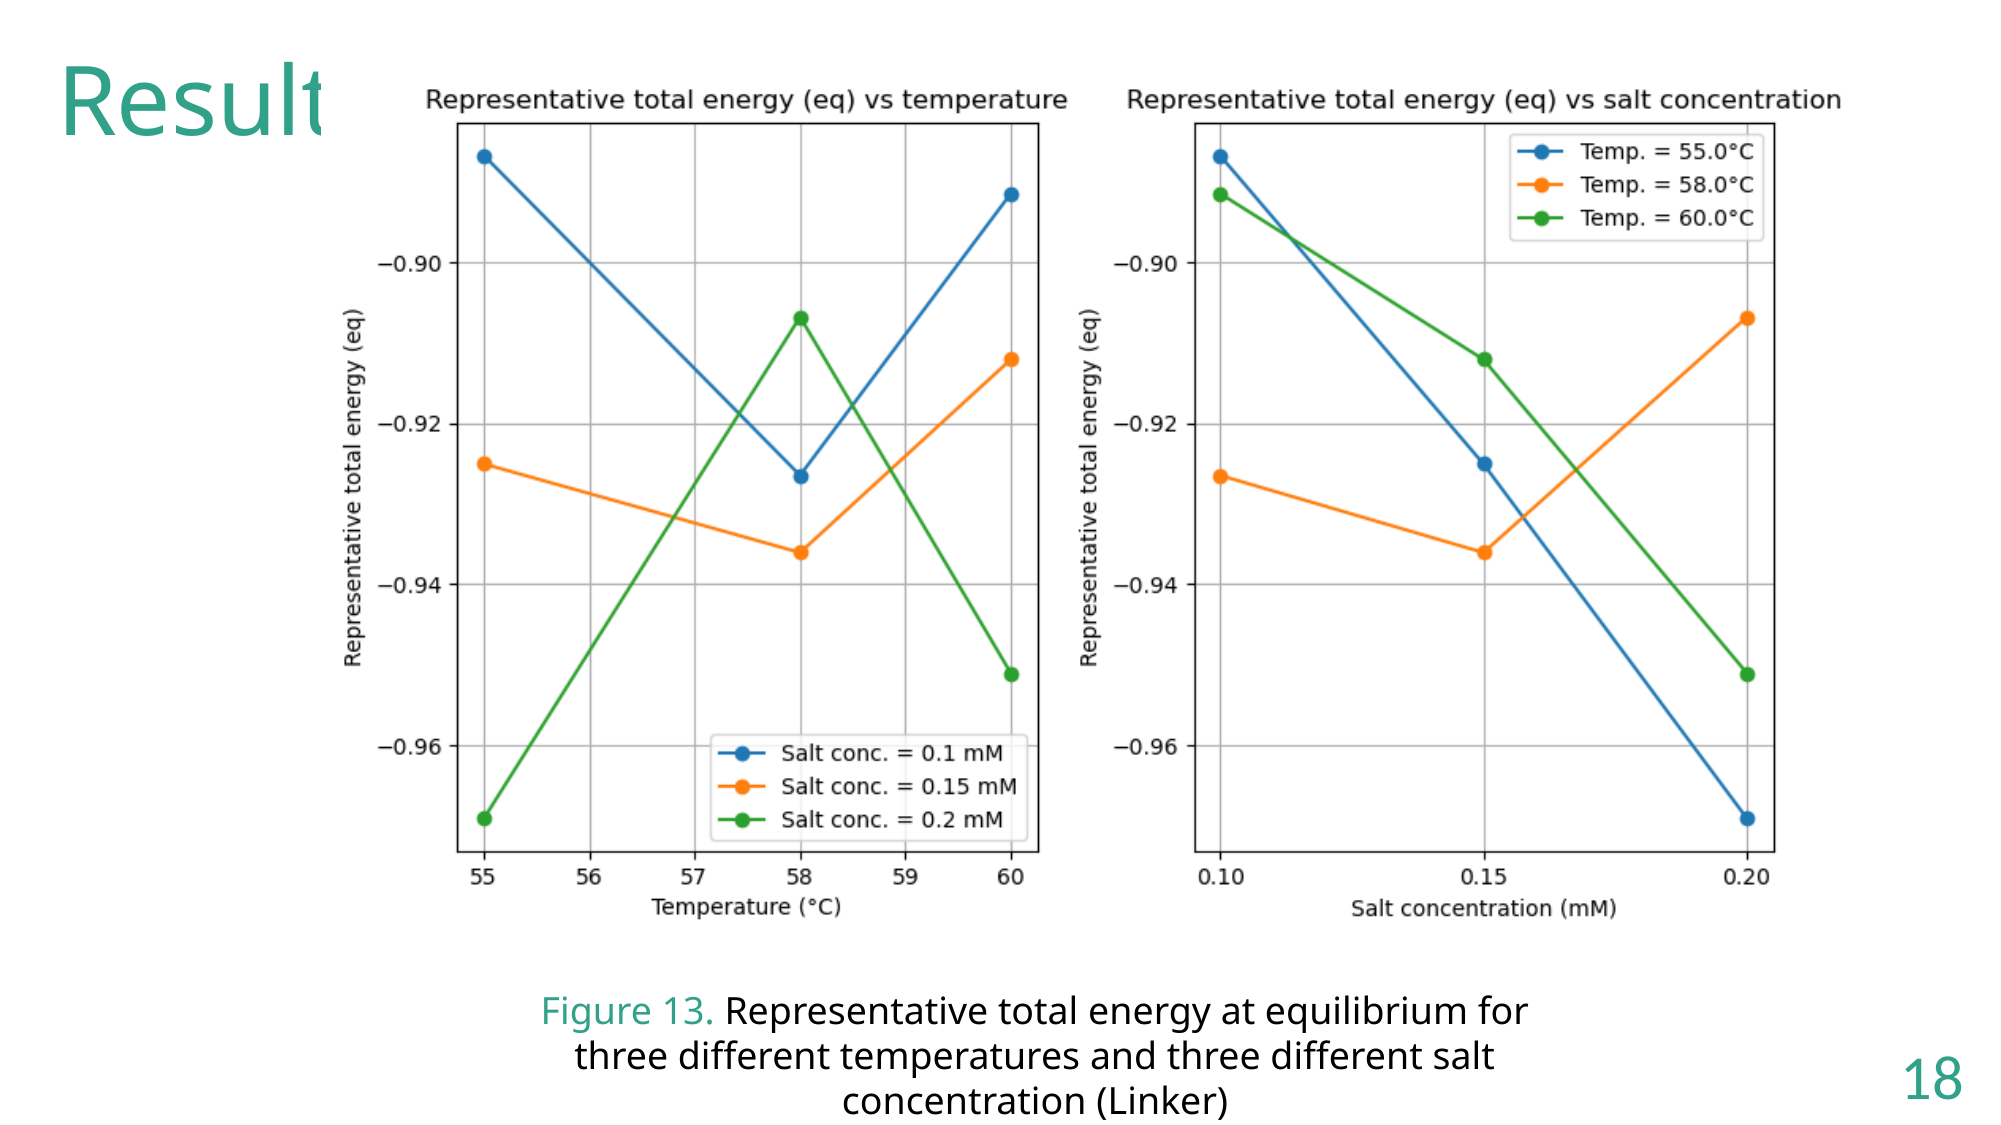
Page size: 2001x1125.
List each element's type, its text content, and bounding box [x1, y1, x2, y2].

title Results [48, 37, 321, 171]
text_box Figure 13. Representative total energy at equilibrium for three different temperatures and three different salt concentration (Linker) [483, 979, 1587, 1125]
slide_number 18 [1890, 1033, 1973, 1116]
picture [321, 9, 1842, 956]
